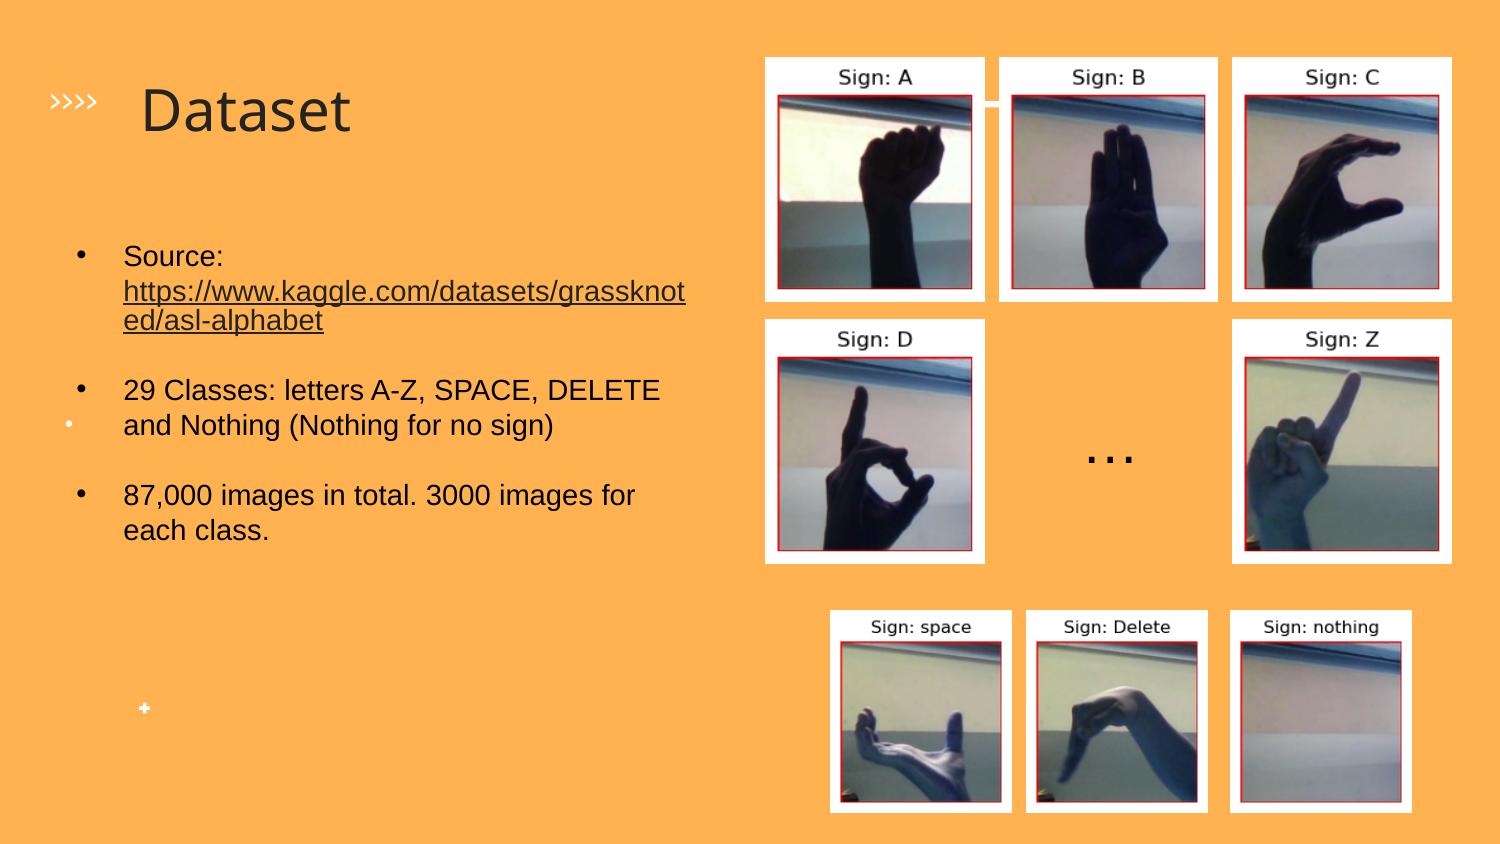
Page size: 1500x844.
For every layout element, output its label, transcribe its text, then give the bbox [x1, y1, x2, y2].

picture [765, 57, 985, 302]
text_box … [1066, 398, 1190, 484]
title Dataset [125, 57, 401, 152]
picture [830, 609, 1012, 813]
text_box Source: https://www.kaggle.com/datasets/grassknoted/asl-alphabet 29 Classes: letters A-Z, SPACE, DELETE and Nothing (Nothing for no sign) 87,000 images in total. 3000 images for each class. [61, 229, 704, 525]
picture [1230, 609, 1413, 813]
picture [1025, 609, 1208, 813]
picture [998, 57, 1219, 302]
picture [1232, 57, 1452, 302]
picture [765, 318, 985, 564]
picture [1232, 318, 1452, 564]
